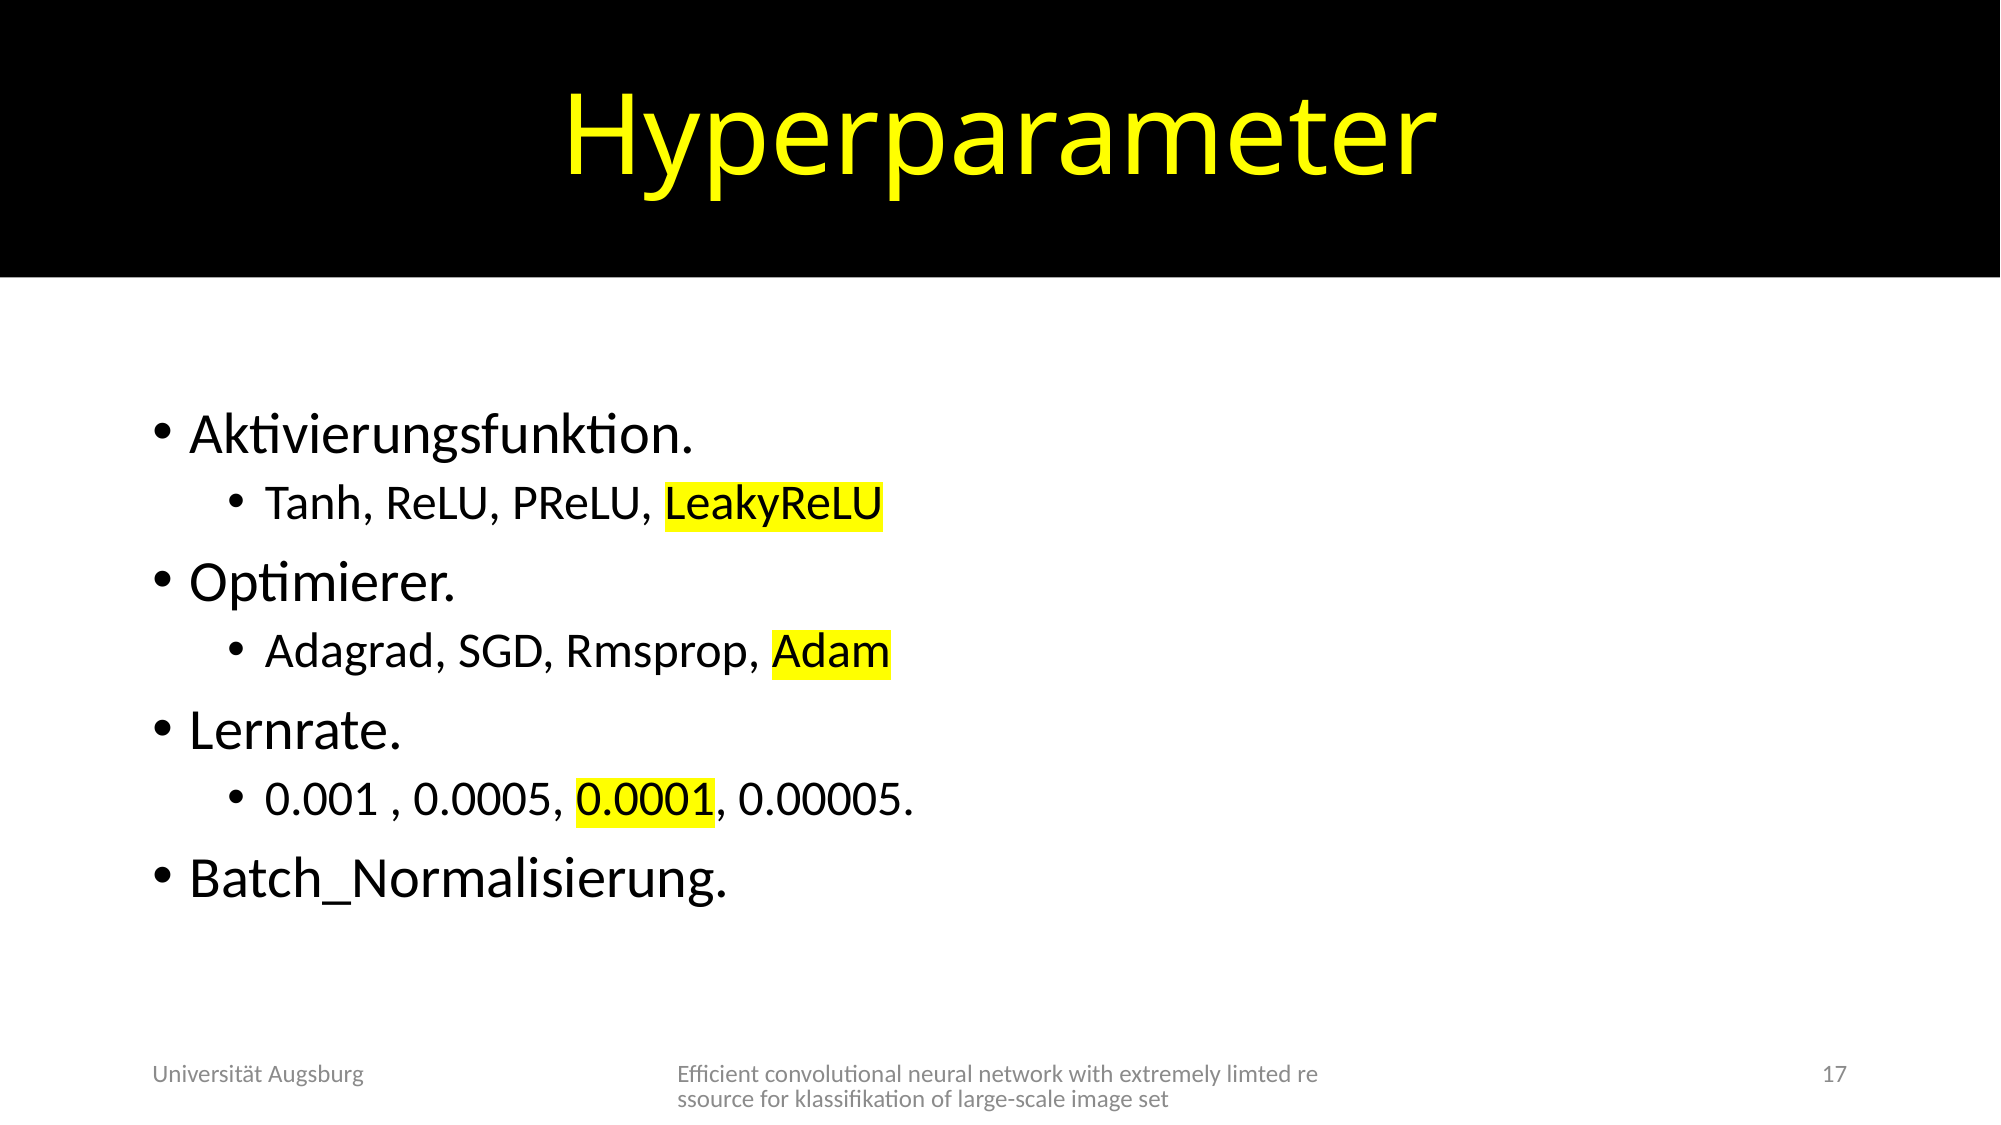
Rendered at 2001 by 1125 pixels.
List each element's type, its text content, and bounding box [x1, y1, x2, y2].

footer Efficient convolutional neural network with extremely limted ressource for klassifikation of large-scale image set [662, 1042, 1338, 1103]
slide_number Universität Augsburg [137, 1042, 588, 1103]
slide_number 17 [1412, 1042, 1863, 1103]
title Hyperparameter [0, 0, 2000, 278]
list Aktivierungsfunktion. Tanh, ReLU, PReLU, LeakyReLU Optimierer. Adagrad, SGD, Rmsprop, Adam Lernrate. 0.001 , 0.0005, 0.0001, 0.00005. Batch_Normalisierung. [137, 299, 1863, 1014]
